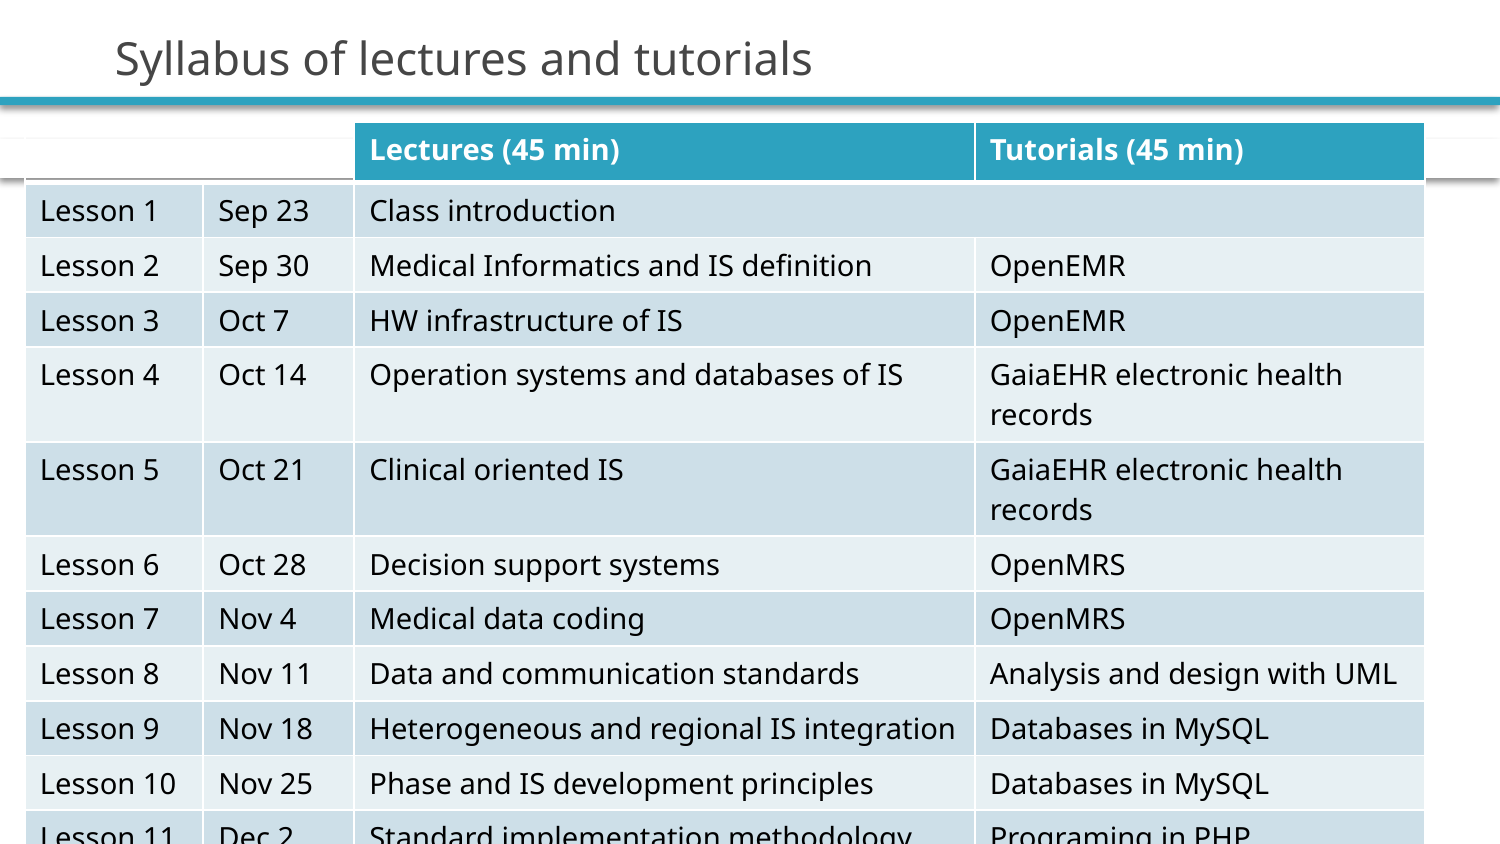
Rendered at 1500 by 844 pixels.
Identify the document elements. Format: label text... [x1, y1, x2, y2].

table_cell Lesson 10 [26, 756, 202, 809]
table_cell Data and communication standards [355, 647, 974, 700]
table_cell Lesson 2 [26, 238, 202, 291]
table_cell Databases in MySQL [976, 702, 1424, 755]
table_cell Programing in PHP [976, 811, 1424, 844]
table_cell Medical Informatics and IS definition [355, 238, 974, 291]
table_cell Dec 2 [204, 811, 353, 844]
table_cell Medical data coding [355, 592, 974, 645]
table_cell Sep 23 [204, 185, 353, 237]
table_cell OpenMRS [976, 592, 1424, 645]
table_cell Lesson 9 [26, 702, 202, 755]
table_cell Decision support systems [355, 537, 974, 590]
table_cell Standard implementation methodology [355, 811, 974, 844]
table_cell Lesson 7 [26, 592, 202, 645]
table_cell Lesson 1 [26, 185, 202, 237]
table_cell Oct 28 [204, 537, 353, 590]
table_cell OpenMRS [976, 537, 1424, 590]
table_cell Lesson 3 [26, 293, 202, 346]
table_cell OpenEMR [976, 293, 1424, 346]
table_cell Oct 21 [204, 443, 353, 535]
table_cell Oct 14 [204, 348, 353, 441]
table_cell Lesson 4 [26, 348, 202, 441]
table_cell Lesson 6 [26, 537, 202, 590]
table_header [26, 123, 353, 180]
table_cell Nov 25 [204, 756, 353, 809]
table_cell HW infrastructure of IS [355, 293, 974, 346]
table_cell Sep 30 [204, 238, 353, 291]
table_cell Analysis and design with UML [976, 647, 1424, 700]
table_cell GaiaEHR electronic health records [976, 348, 1424, 441]
table_cell Lesson 8 [26, 647, 202, 700]
title Syllabus of lectures and tutorials [99, 19, 1438, 97]
table_cell Databases in MySQL [976, 756, 1424, 809]
table_cell Lesson 11 [26, 811, 202, 844]
table_cell GaiaEHR electronic health records [976, 443, 1424, 535]
table_cell Nov 18 [204, 702, 353, 755]
table_header Lectures (45 min) [355, 123, 974, 180]
table_cell Nov 4 [204, 592, 353, 645]
table_header Tutorials (45 min) [976, 123, 1424, 180]
table_cell Phase and IS development principles [355, 756, 974, 809]
table_cell Heterogeneous and regional IS integration [355, 702, 974, 755]
table_cell Lesson 5 [26, 443, 202, 535]
table_cell Clinical oriented IS [355, 443, 974, 535]
table_cell Operation systems and databases of IS [355, 348, 974, 441]
table_cell Oct 7 [204, 293, 353, 346]
table_cell OpenEMR [976, 238, 1424, 291]
table_cell Nov 11 [204, 647, 353, 700]
table_cell Class introduction [355, 185, 1424, 237]
